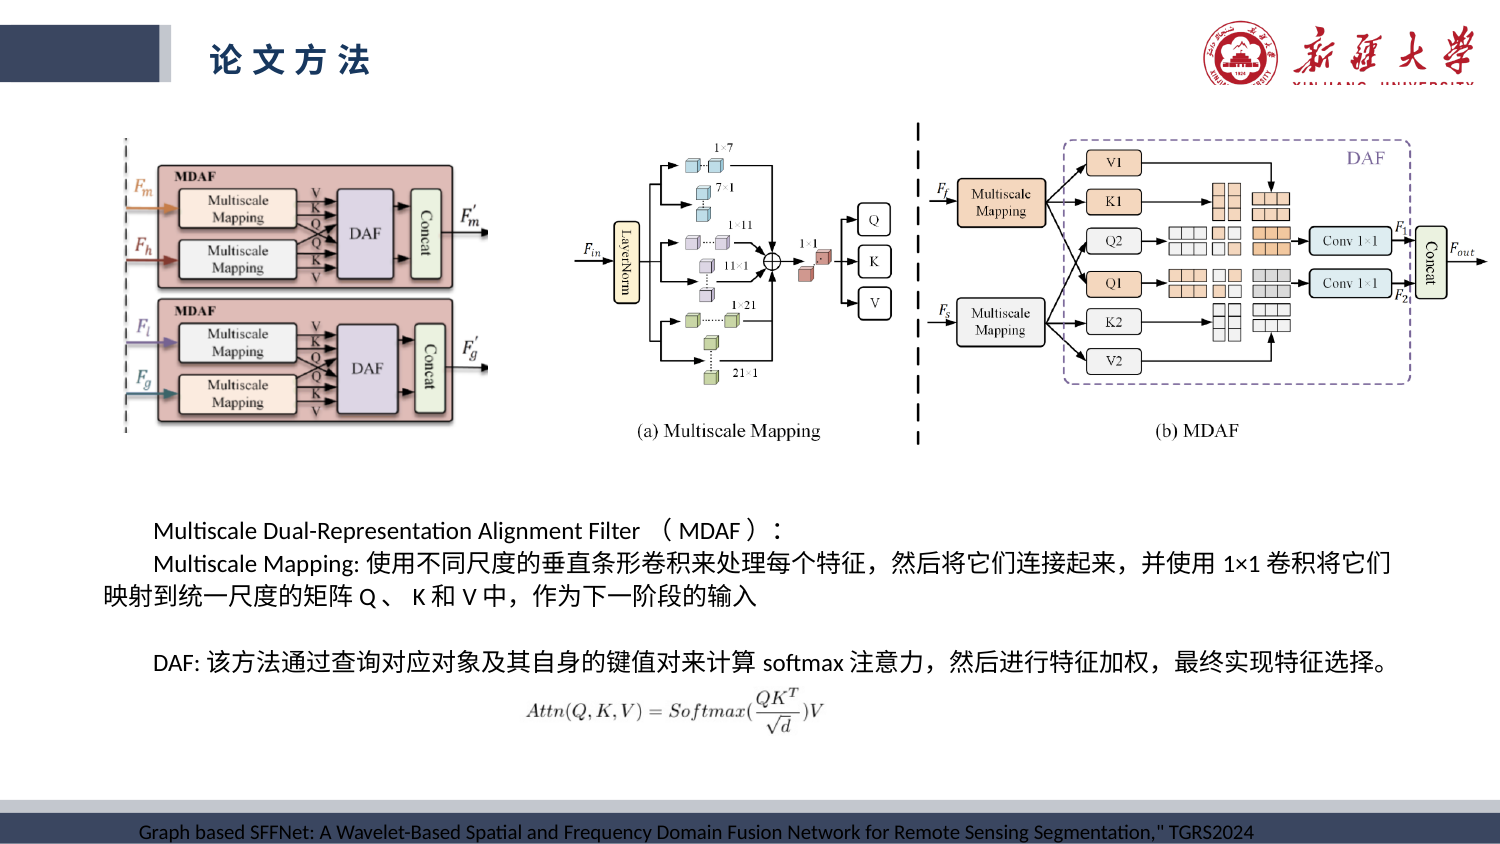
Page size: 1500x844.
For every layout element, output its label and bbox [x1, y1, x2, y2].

picture [501, 677, 853, 740]
picture [123, 138, 489, 434]
picture [530, 10, 1500, 449]
text_box [0, 24, 1500, 844]
